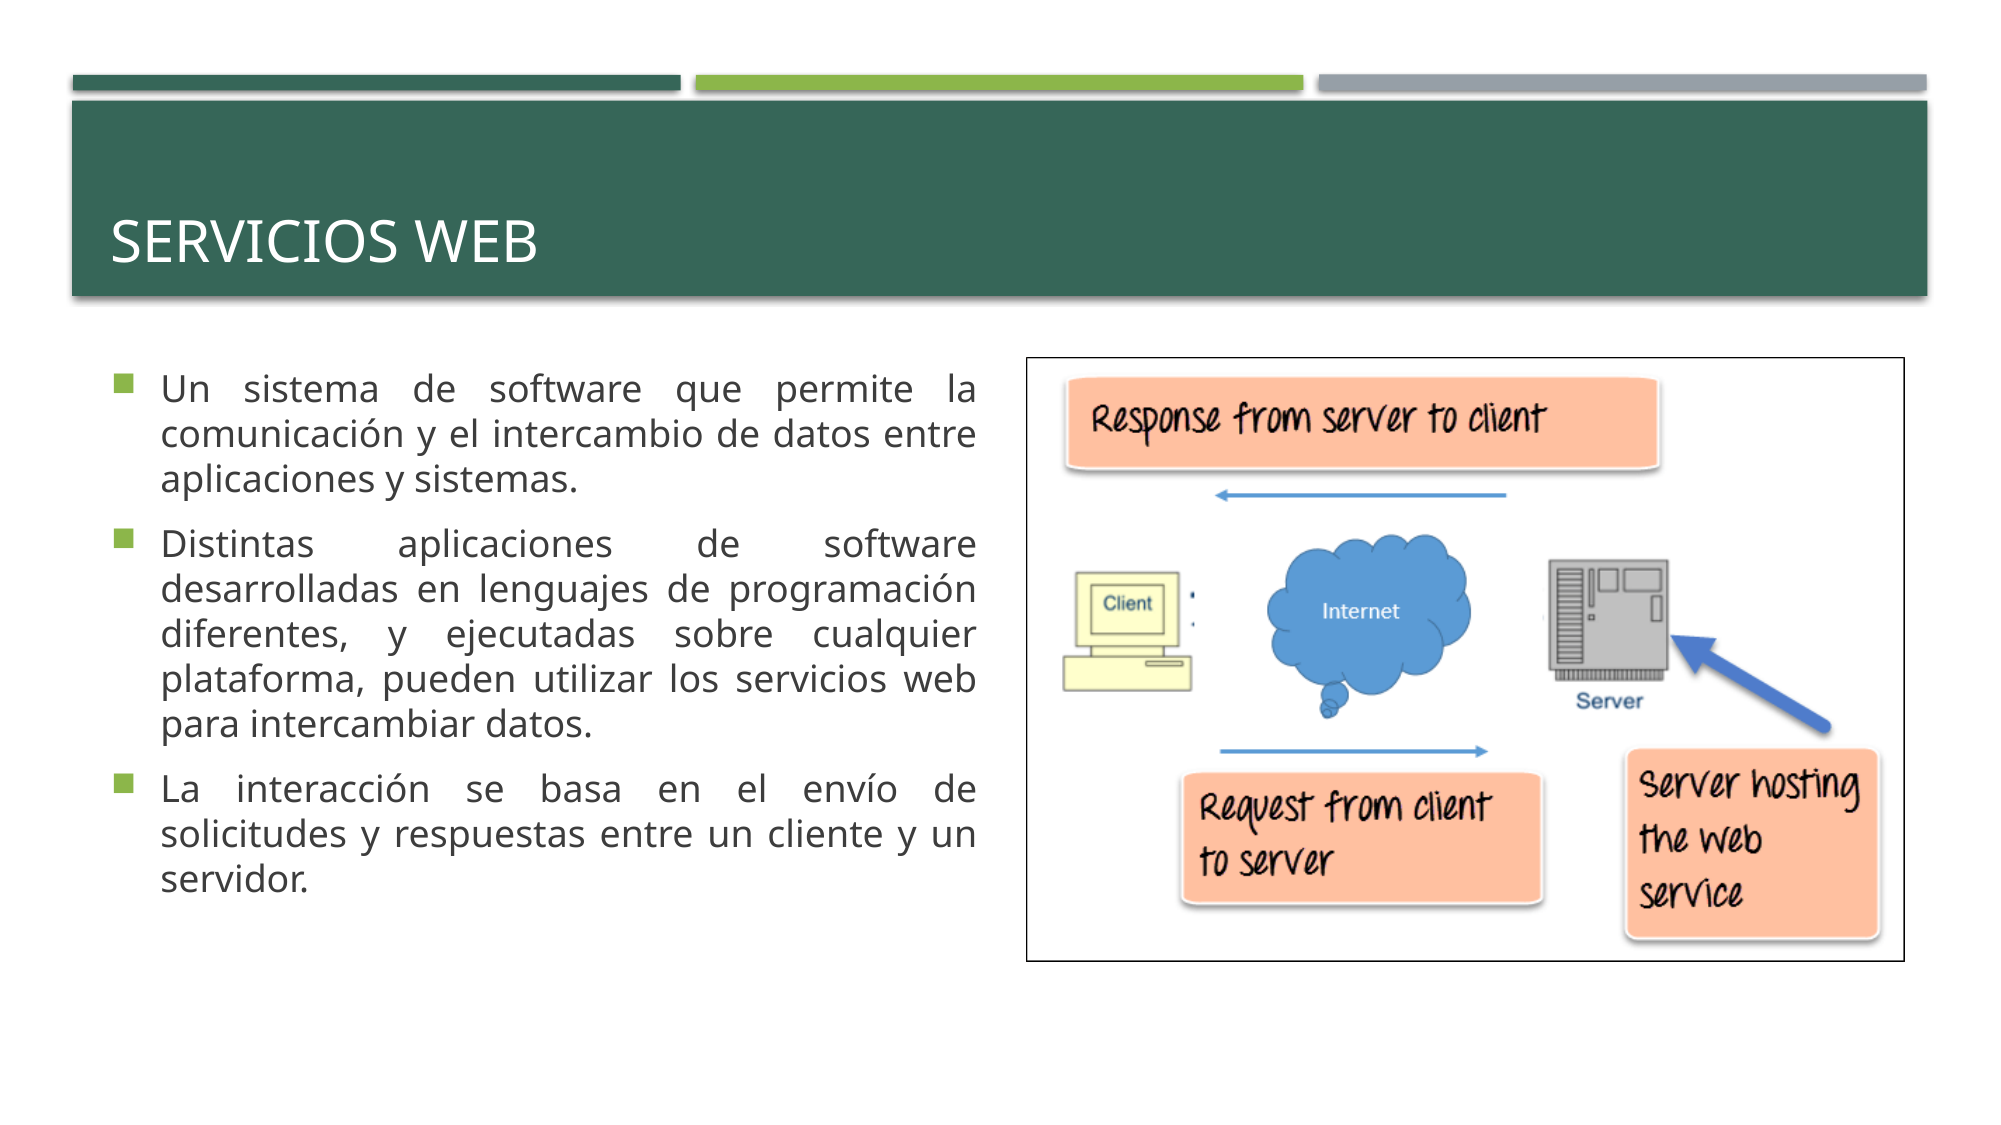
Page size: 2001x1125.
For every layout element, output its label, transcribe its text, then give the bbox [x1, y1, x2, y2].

picture [1025, 357, 1906, 962]
list Un sistema de software que permite la comunicación y el intercambio de datos entre aplicaciones y sistemas. Distintas aplicaciones de software desarrolladas en lenguajes de programación diferentes, y ejecutadas sobre cualquier plataforma, pueden utilizar los servicios web para intercambiar datos. La interacción se basa en el envío de solicitudes y respuestas entre un cliente y un servidor. [95, 357, 994, 962]
title SERVICIOS WEB [95, 115, 1905, 282]
